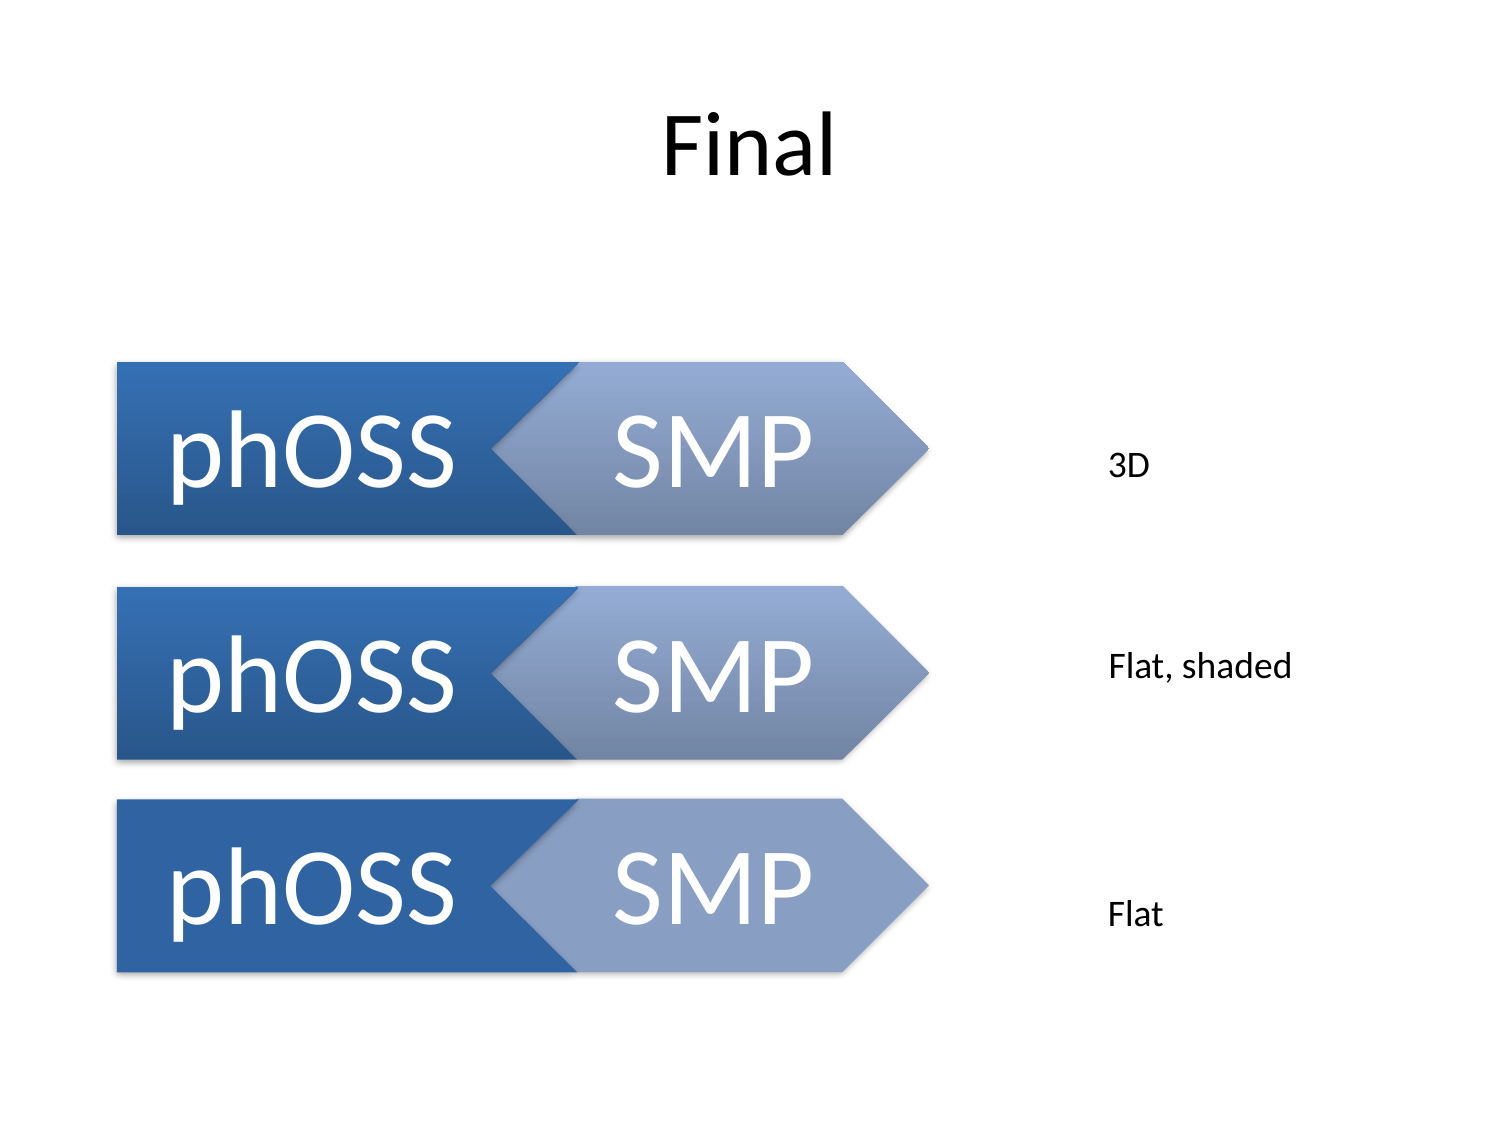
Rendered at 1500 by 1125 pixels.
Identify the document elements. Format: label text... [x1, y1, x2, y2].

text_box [116, 798, 580, 973]
text_box Flat [1093, 881, 1179, 942]
title Final [75, 45, 1425, 233]
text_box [116, 586, 580, 760]
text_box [580, 361, 930, 536]
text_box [580, 798, 930, 973]
text_box 3D [1093, 432, 1165, 493]
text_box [578, 585, 930, 760]
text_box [116, 361, 580, 536]
text_box Flat, shaded [1093, 633, 1308, 694]
